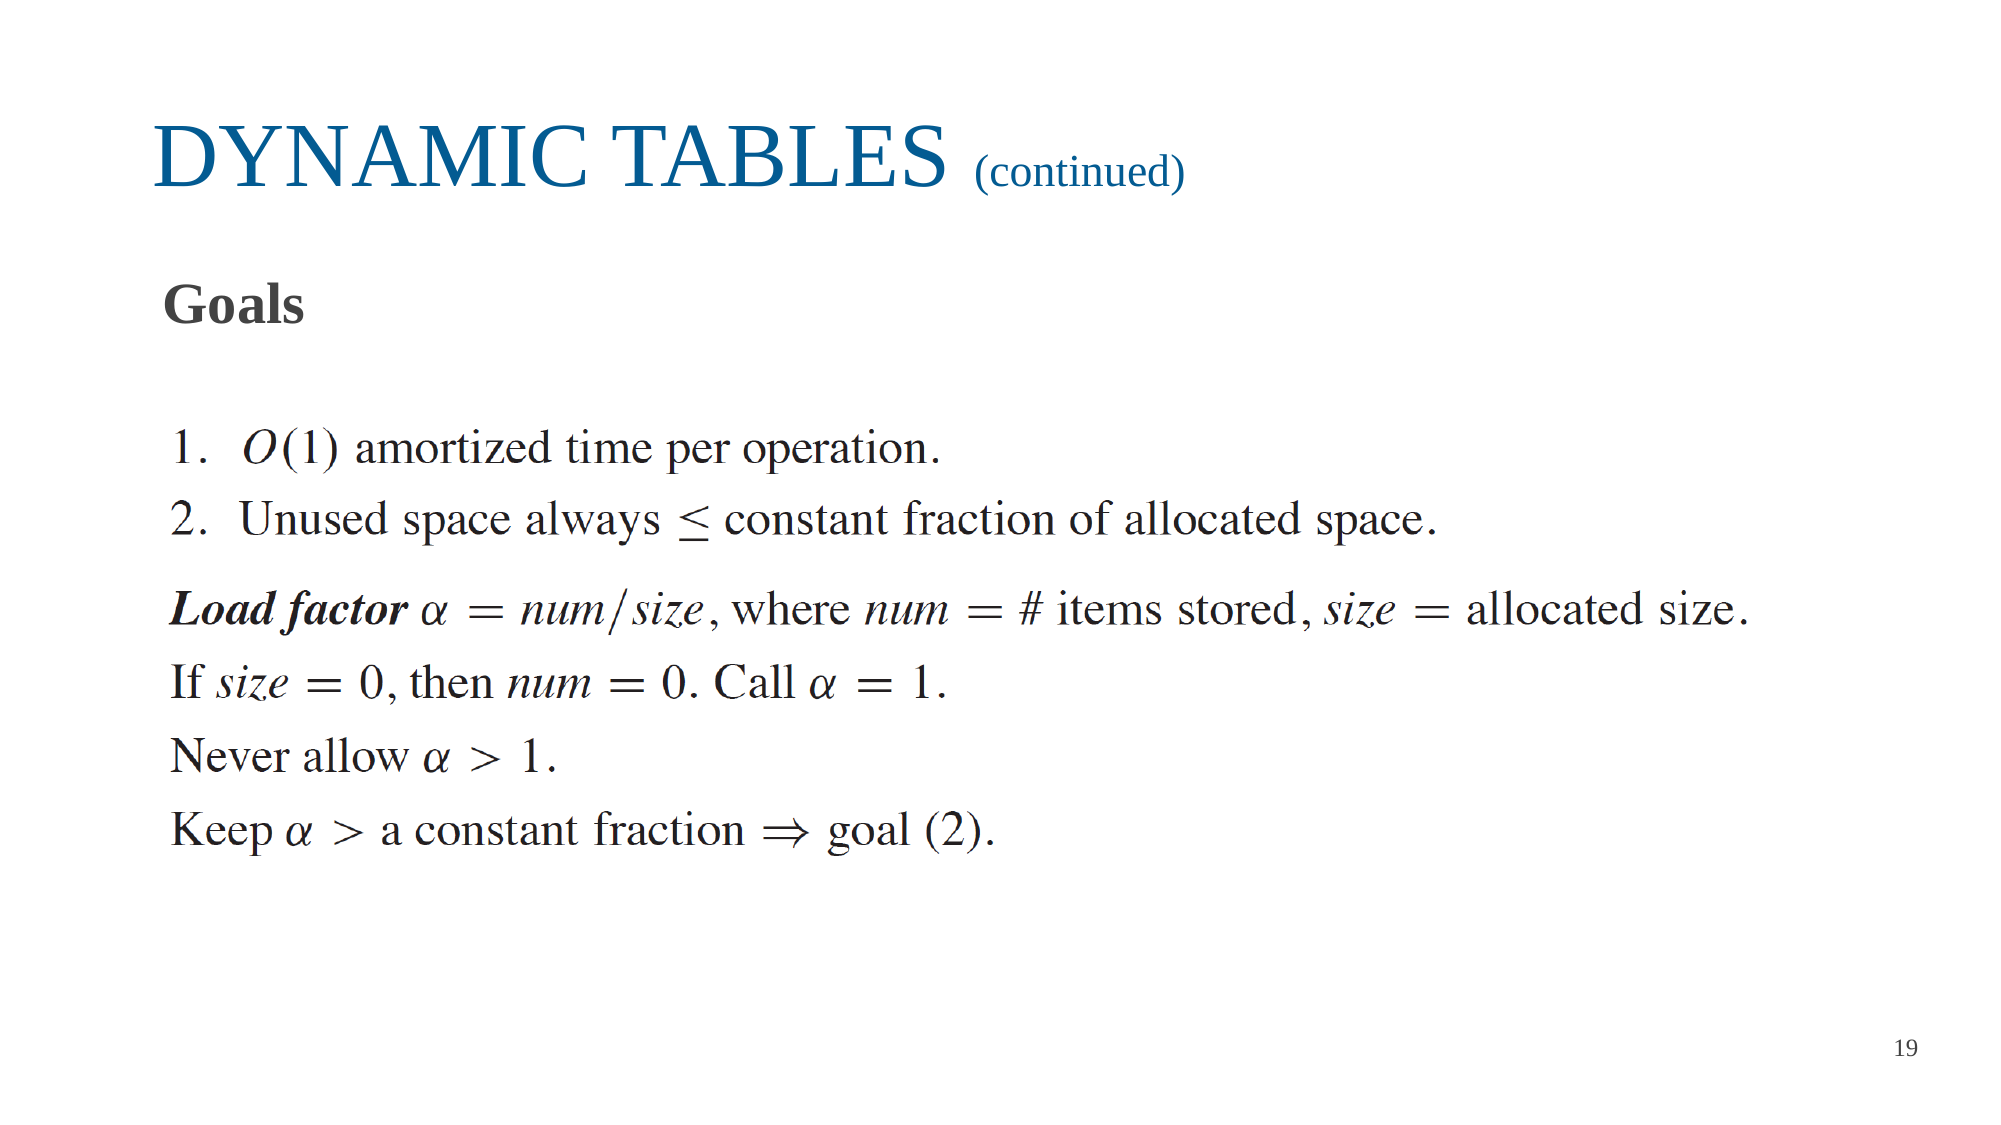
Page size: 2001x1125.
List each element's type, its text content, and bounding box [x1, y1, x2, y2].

title DYNAMIC TABLES (continued) [137, 48, 1863, 266]
list Goals [147, 265, 1873, 980]
slide_number 19 [1483, 1016, 1934, 1077]
picture [161, 412, 1768, 870]
